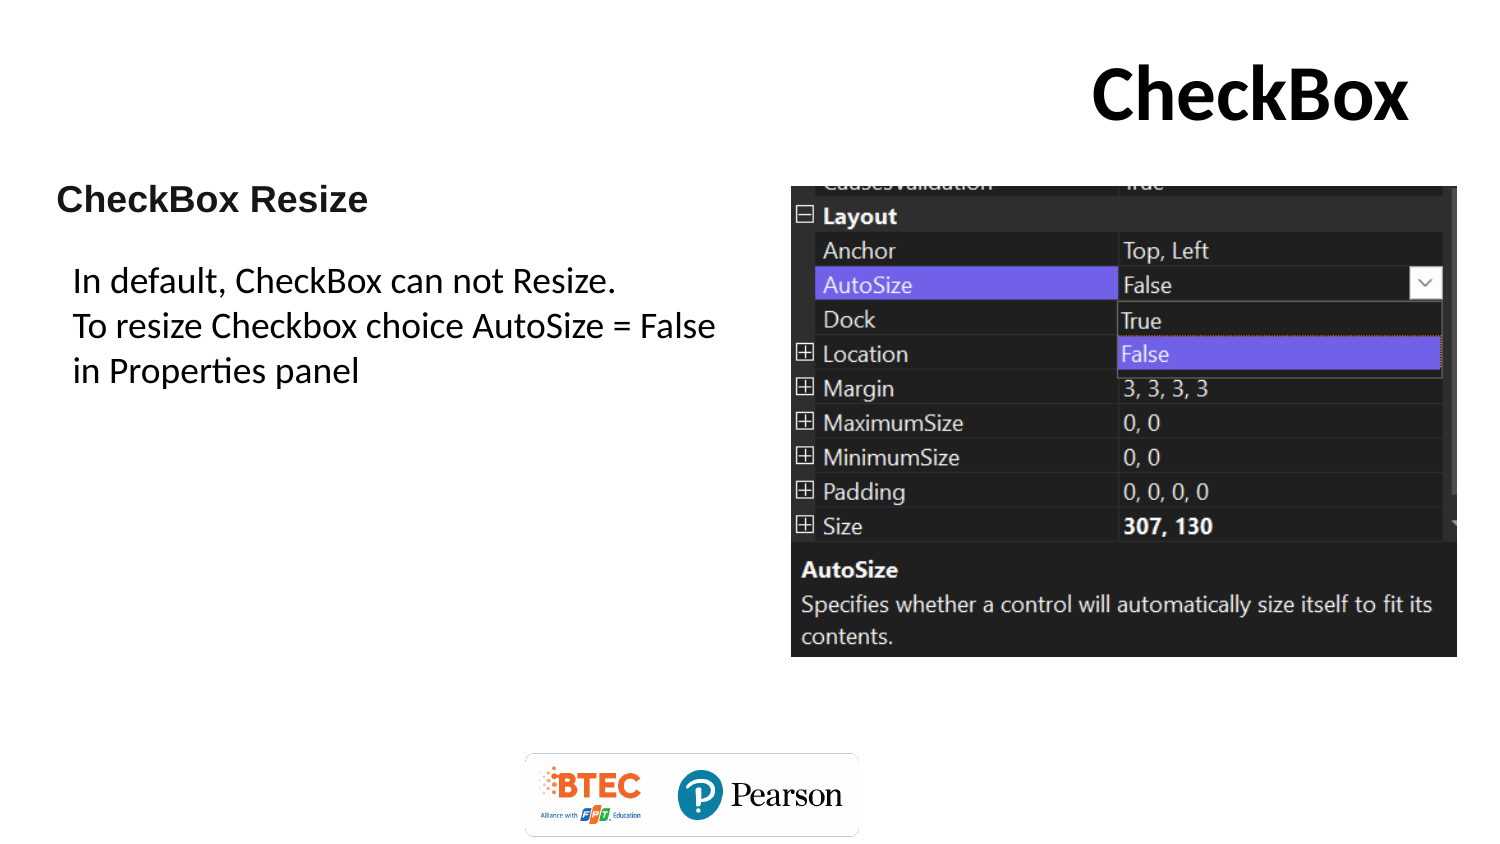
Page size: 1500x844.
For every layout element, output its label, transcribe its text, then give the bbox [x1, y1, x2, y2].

title CheckBox [75, 33, 1425, 146]
text_box In default, CheckBox can not Resize. To resize Checkbox choice AutoSize = False in Properties panel [57, 240, 768, 406]
picture [791, 186, 1457, 658]
picture [518, 746, 866, 844]
text_box CheckBox Resize [41, 146, 1445, 286]
